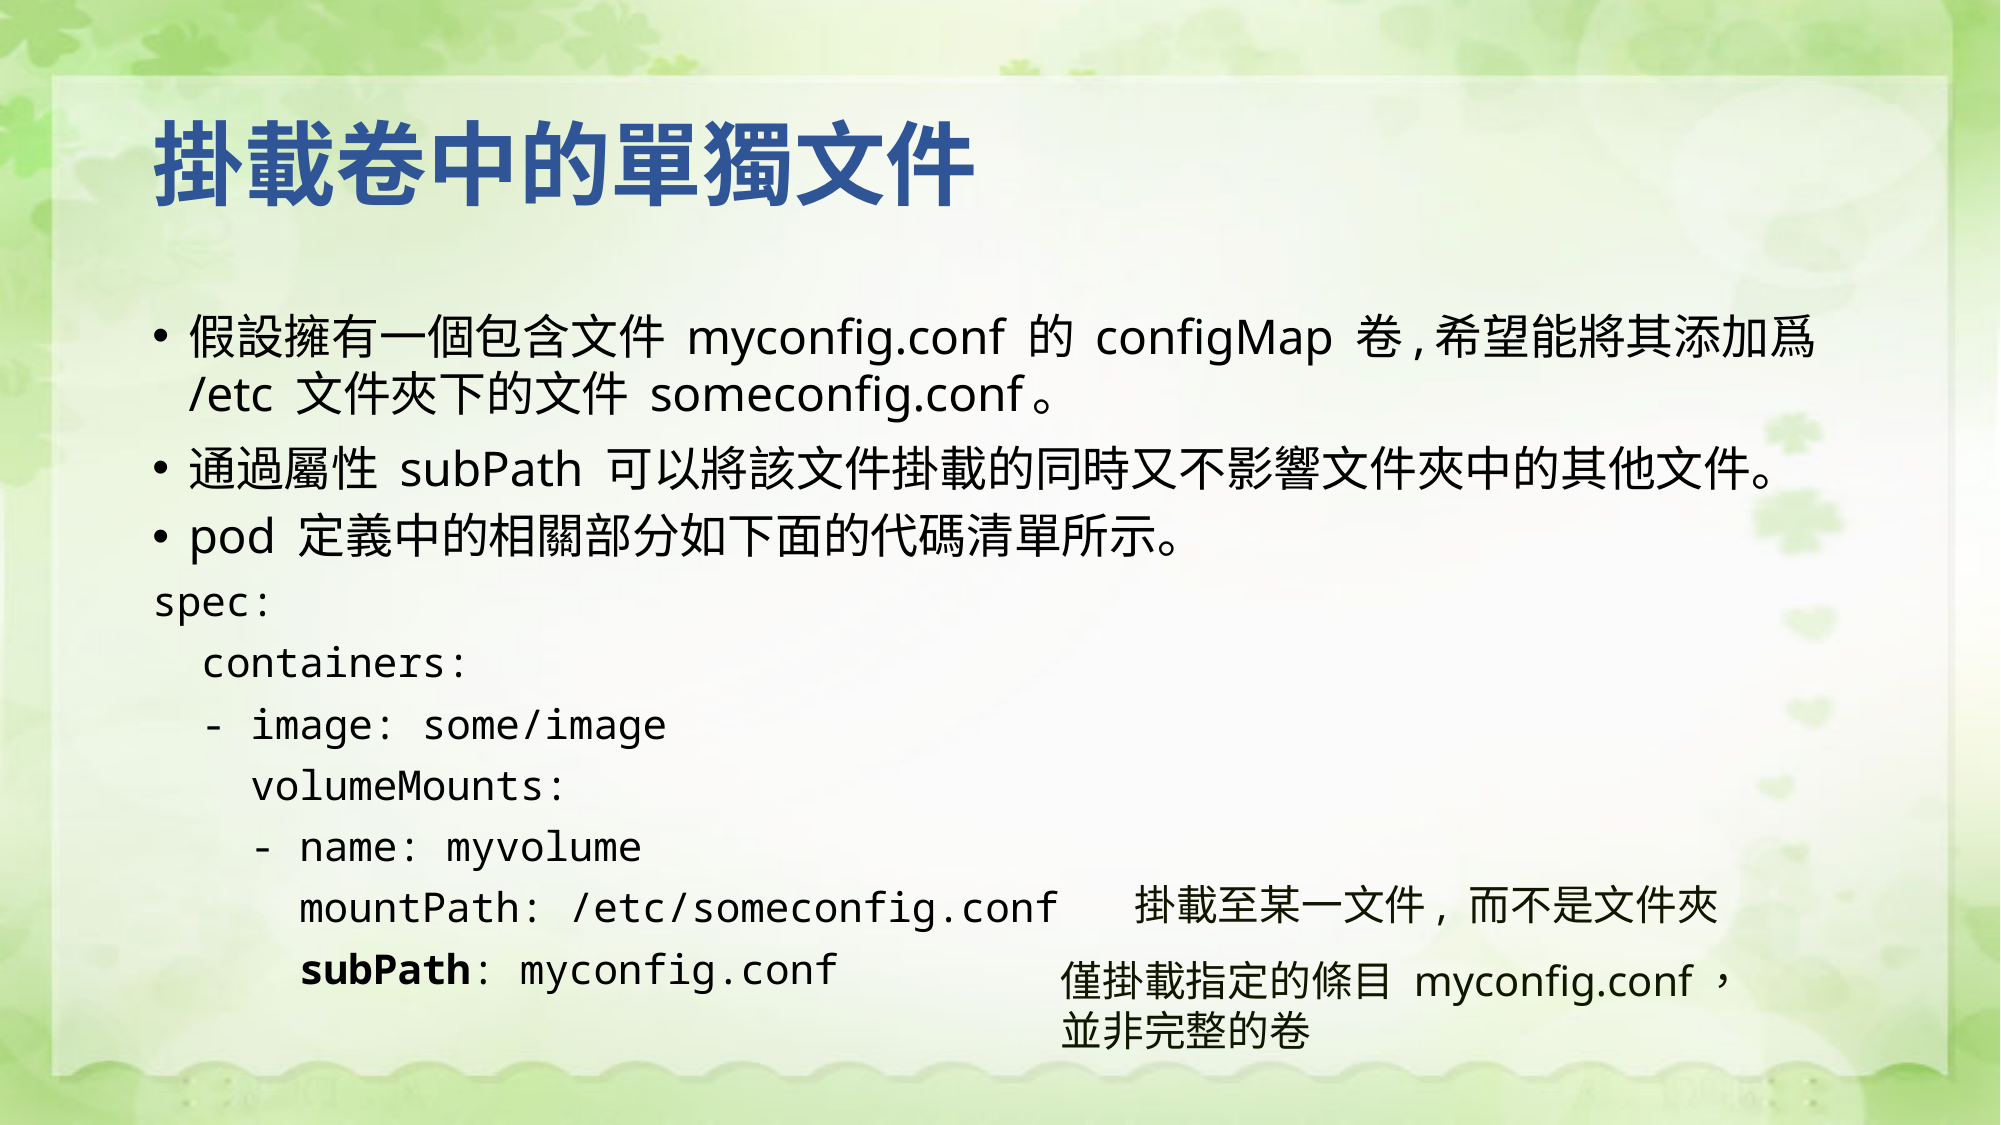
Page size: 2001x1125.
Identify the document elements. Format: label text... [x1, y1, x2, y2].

title 掛載卷中的單獨文件 [137, 59, 1863, 278]
picture [0, 0, 2001, 1125]
text_box 掛載至某一文件, 而不是文件夾 [1119, 870, 1734, 936]
list 假設擁有一個包含文件 myconfig.conf 的 configMap 卷,希望能將其添加爲 /etc 文件夾下的文件 someconfig.conf。 通過屬性 subPath 可以將該文件掛載的同時又不影響文件夾中的其他文件。 pod 定義中的相關部分如下面的代碼清單所示。 spec: containers: - image: some/image volumeMounts: - name: myvolume mountPath: /etc/someconfig.conf subPath: myconfig.conf [137, 299, 1863, 1014]
text_box 僅掛載指定的條目 myconfig.conf，並非完整的卷 [1045, 947, 1777, 1063]
